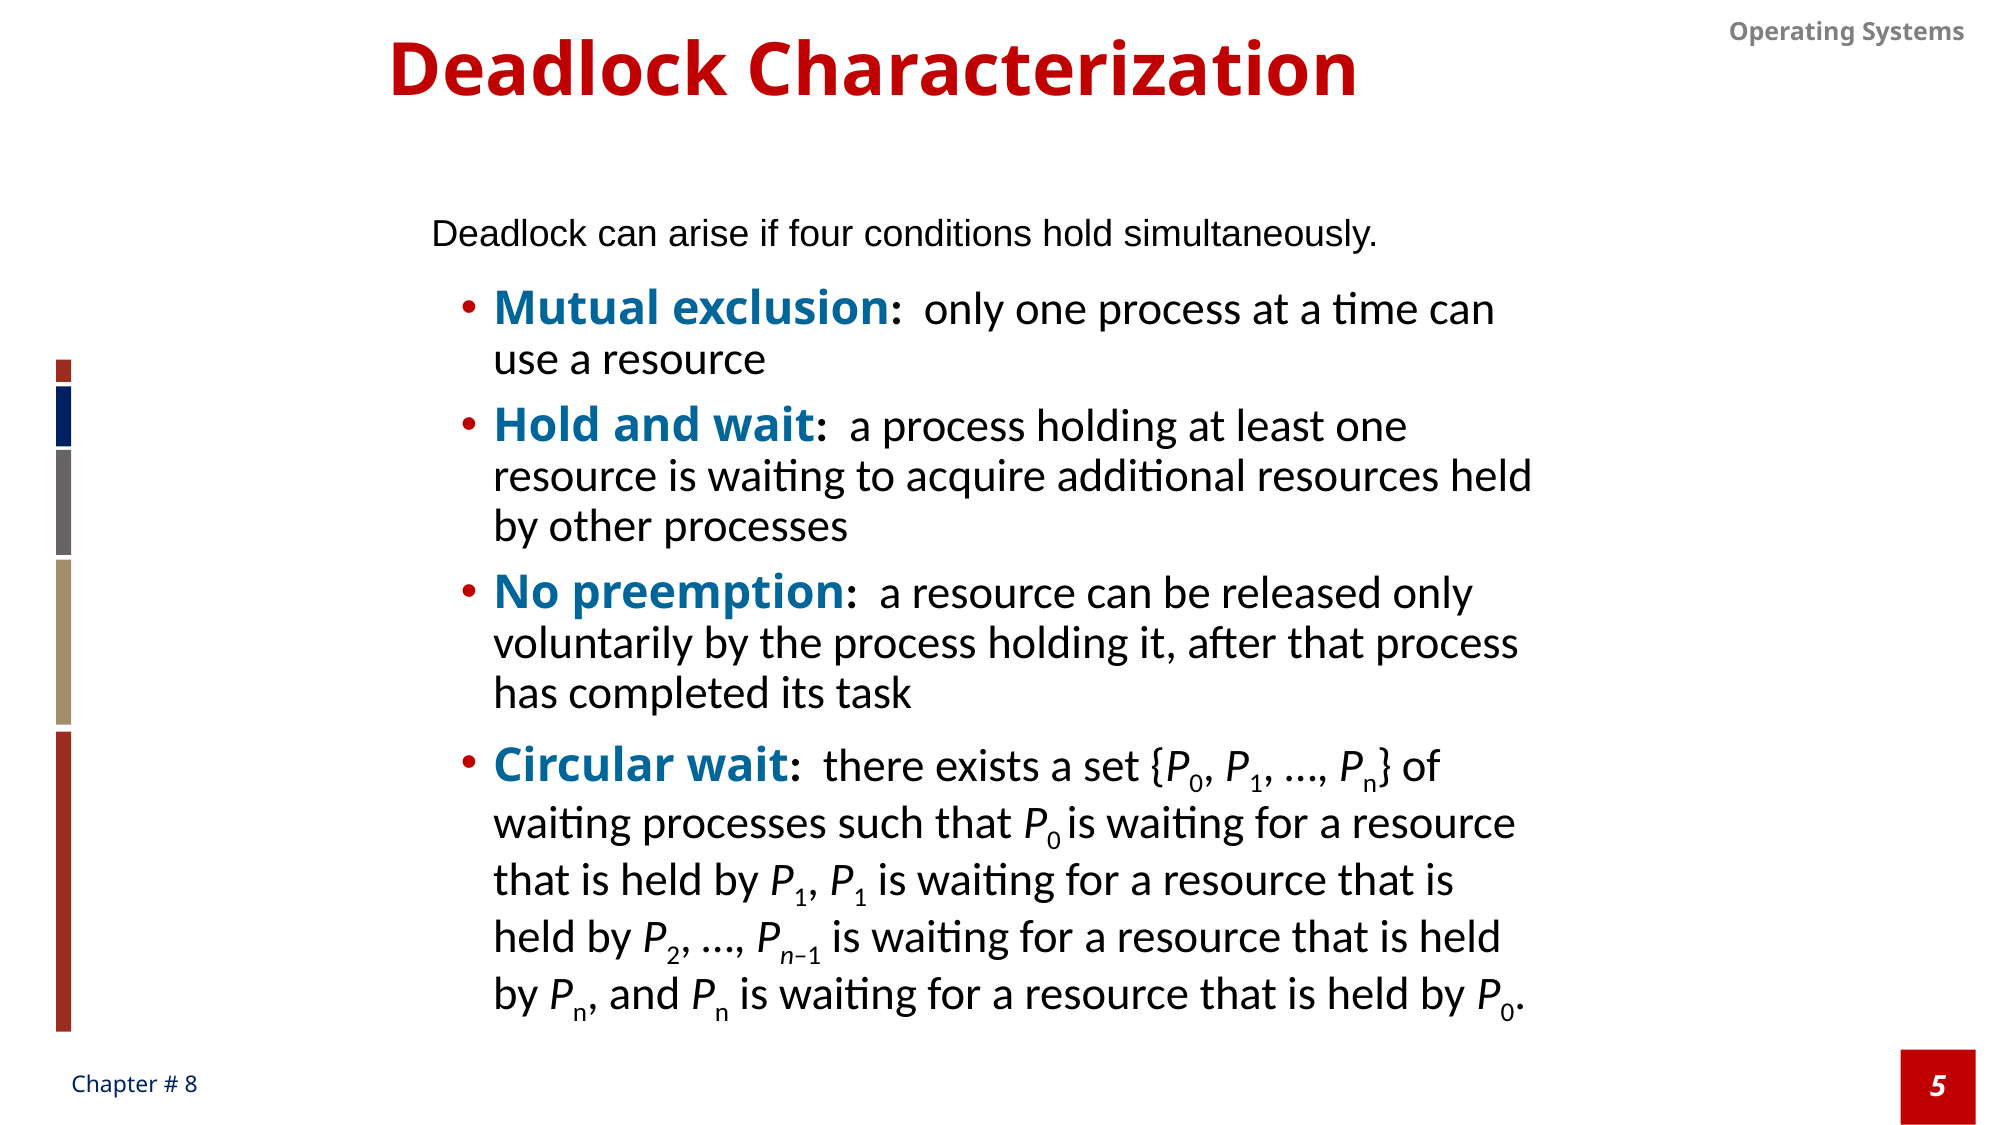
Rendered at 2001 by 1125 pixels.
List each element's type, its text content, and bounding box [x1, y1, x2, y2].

text_box Deadlock can arise if four conditions hold simultaneously. [372, 201, 1437, 262]
list Mutual exclusion: only one process at a time can use a resource Hold and wait: a process holding at least one resource is waiting to acquire additional resources held by other processes No preemption: a resource can be released only voluntarily by the process holding it, after that process has completed its task Circular wait: there exists a set {P0, P1, …, Pn} of waiting processes such that P0 is waiting for a resource that is held by P1, P1 is waiting for a resource that is held by P2, …, Pn–1 is waiting for a resource that is held by Pn, and Pn is waiting for a resource that is held by P0. [445, 276, 1555, 1043]
title Deadlock Characterization [372, 24, 1675, 120]
